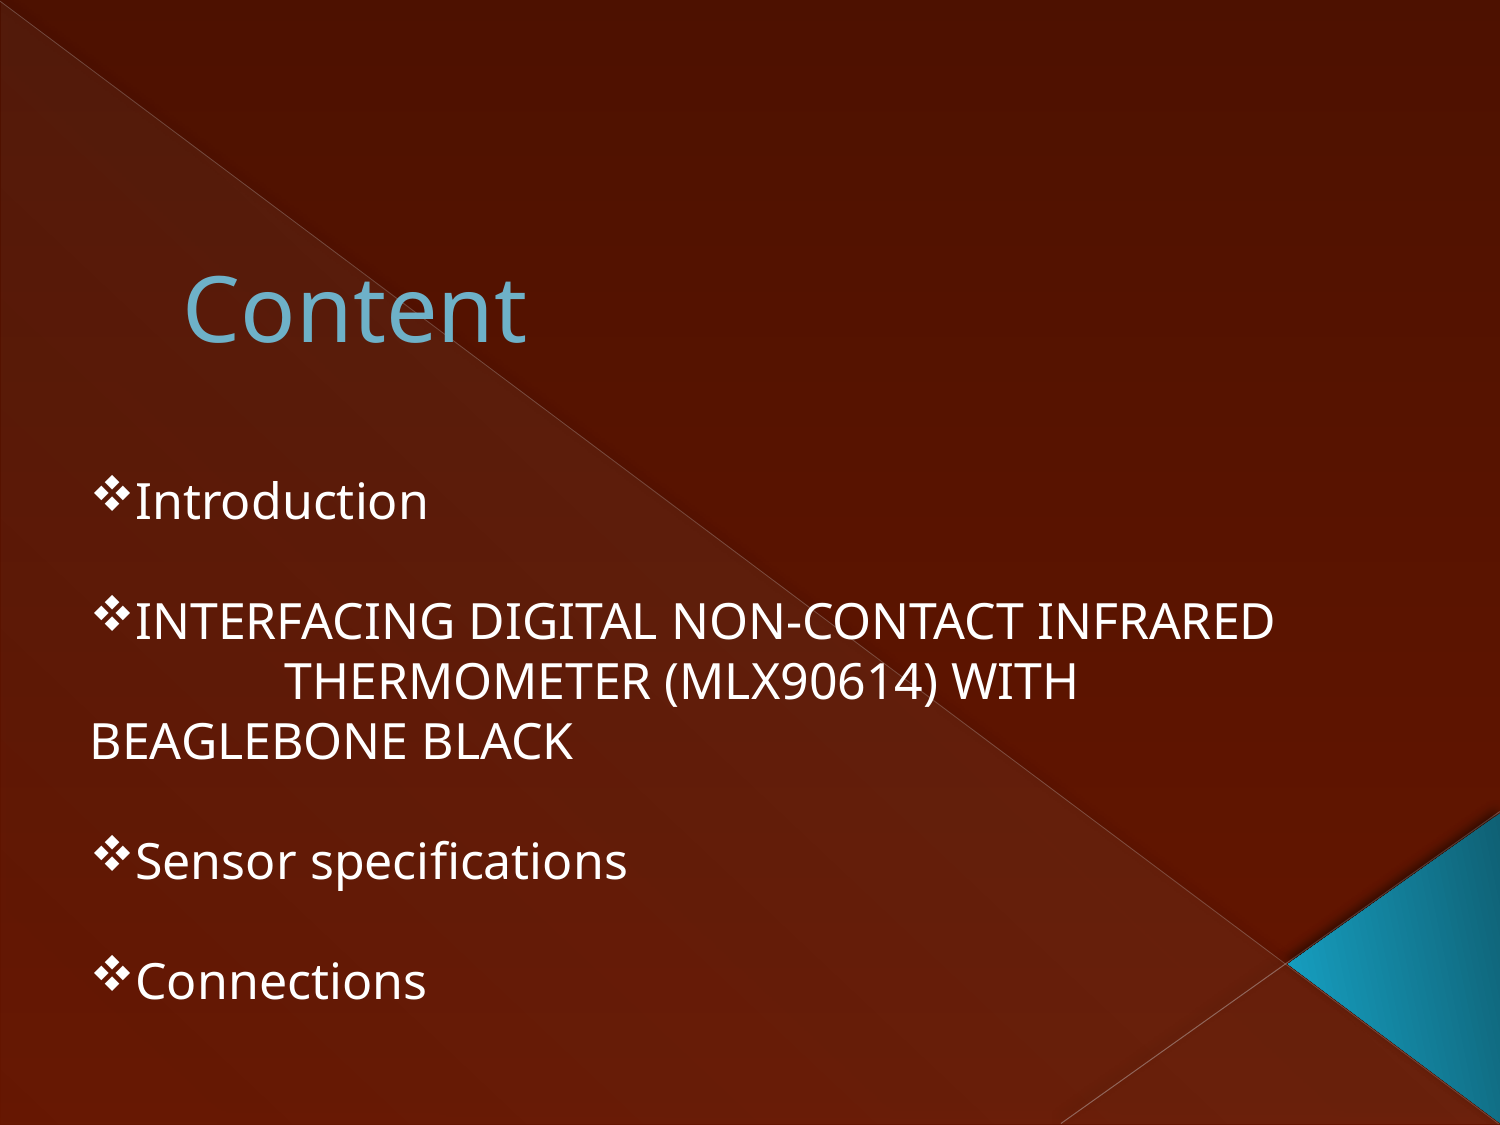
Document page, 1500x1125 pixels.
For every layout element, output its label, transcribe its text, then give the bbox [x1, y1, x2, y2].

text_box Introduction INTERFACING DIGITAL NON-CONTACT INFRARED THERMOMETER (MLX90614) WITH BEAGLEBONE BLACK Sensor specifications Connections [74, 462, 1338, 1063]
title Content [88, 127, 1412, 369]
